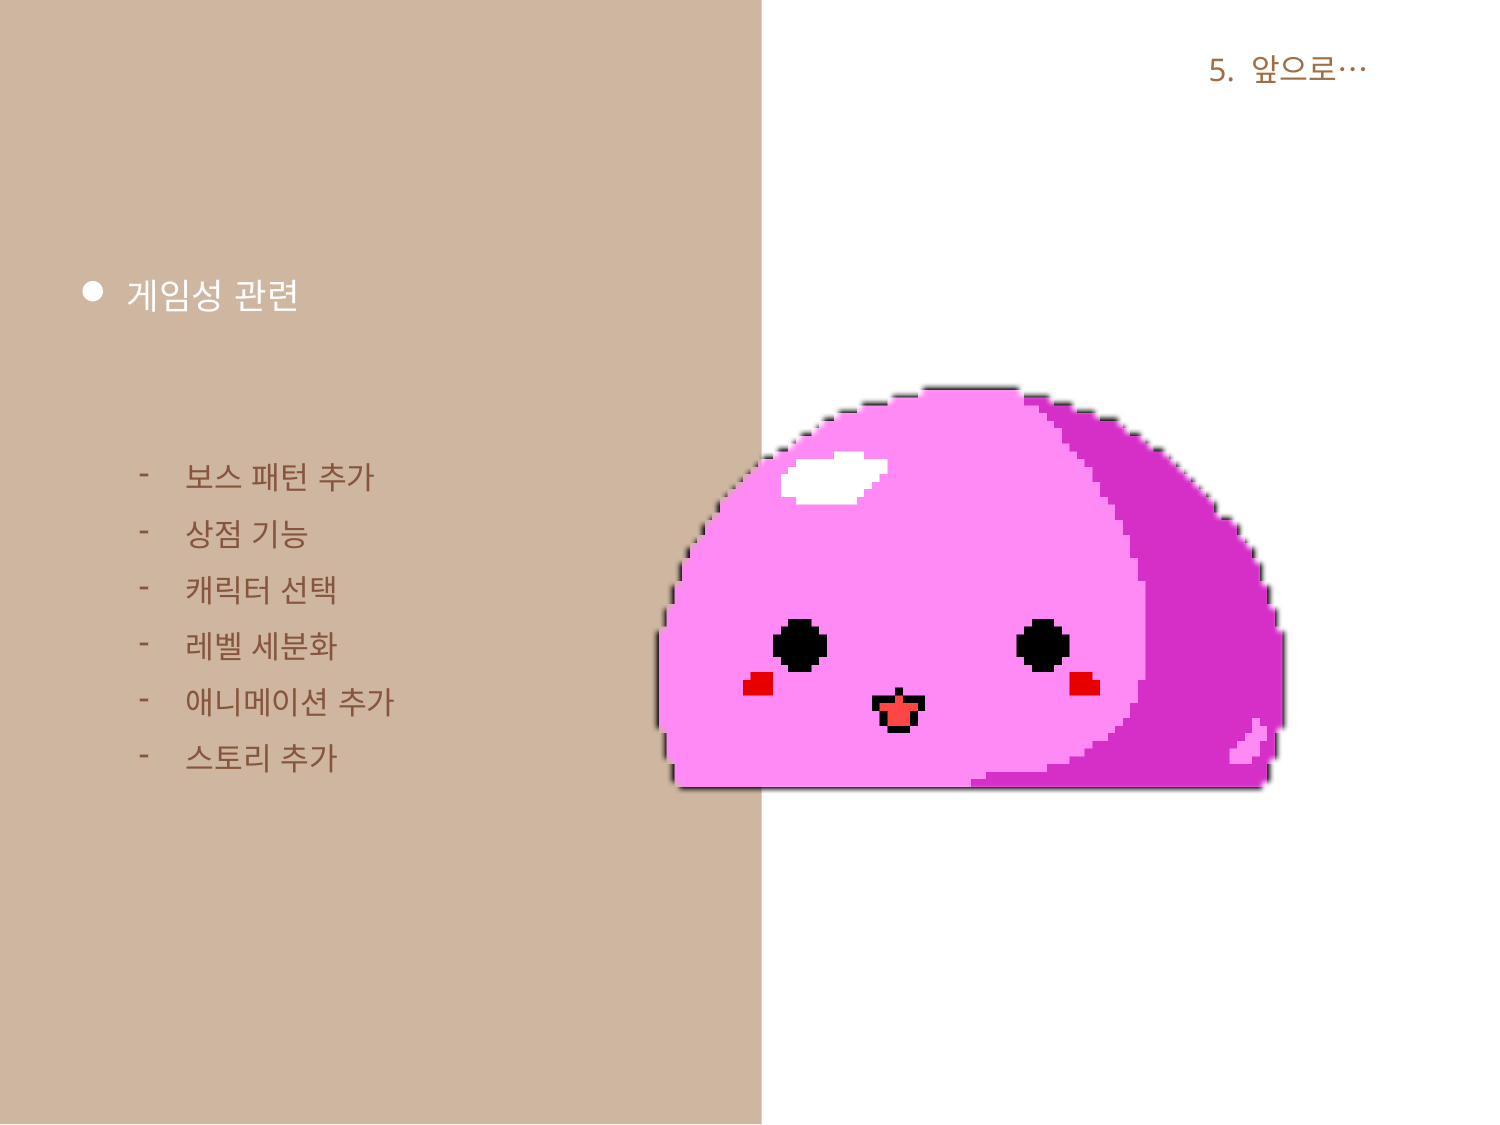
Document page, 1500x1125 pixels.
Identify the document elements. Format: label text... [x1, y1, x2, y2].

text_box 보스 패턴 추가 상점 기능 캐릭터 선택 레벨 세분화 애니메이션 추가 스토리 추가 [123, 432, 550, 785]
picture [651, 382, 1290, 794]
text_box [0, 0, 762, 1125]
text_box 게임성 관련 [64, 267, 623, 325]
text_box 5. 앞으로… [1009, 42, 1500, 95]
